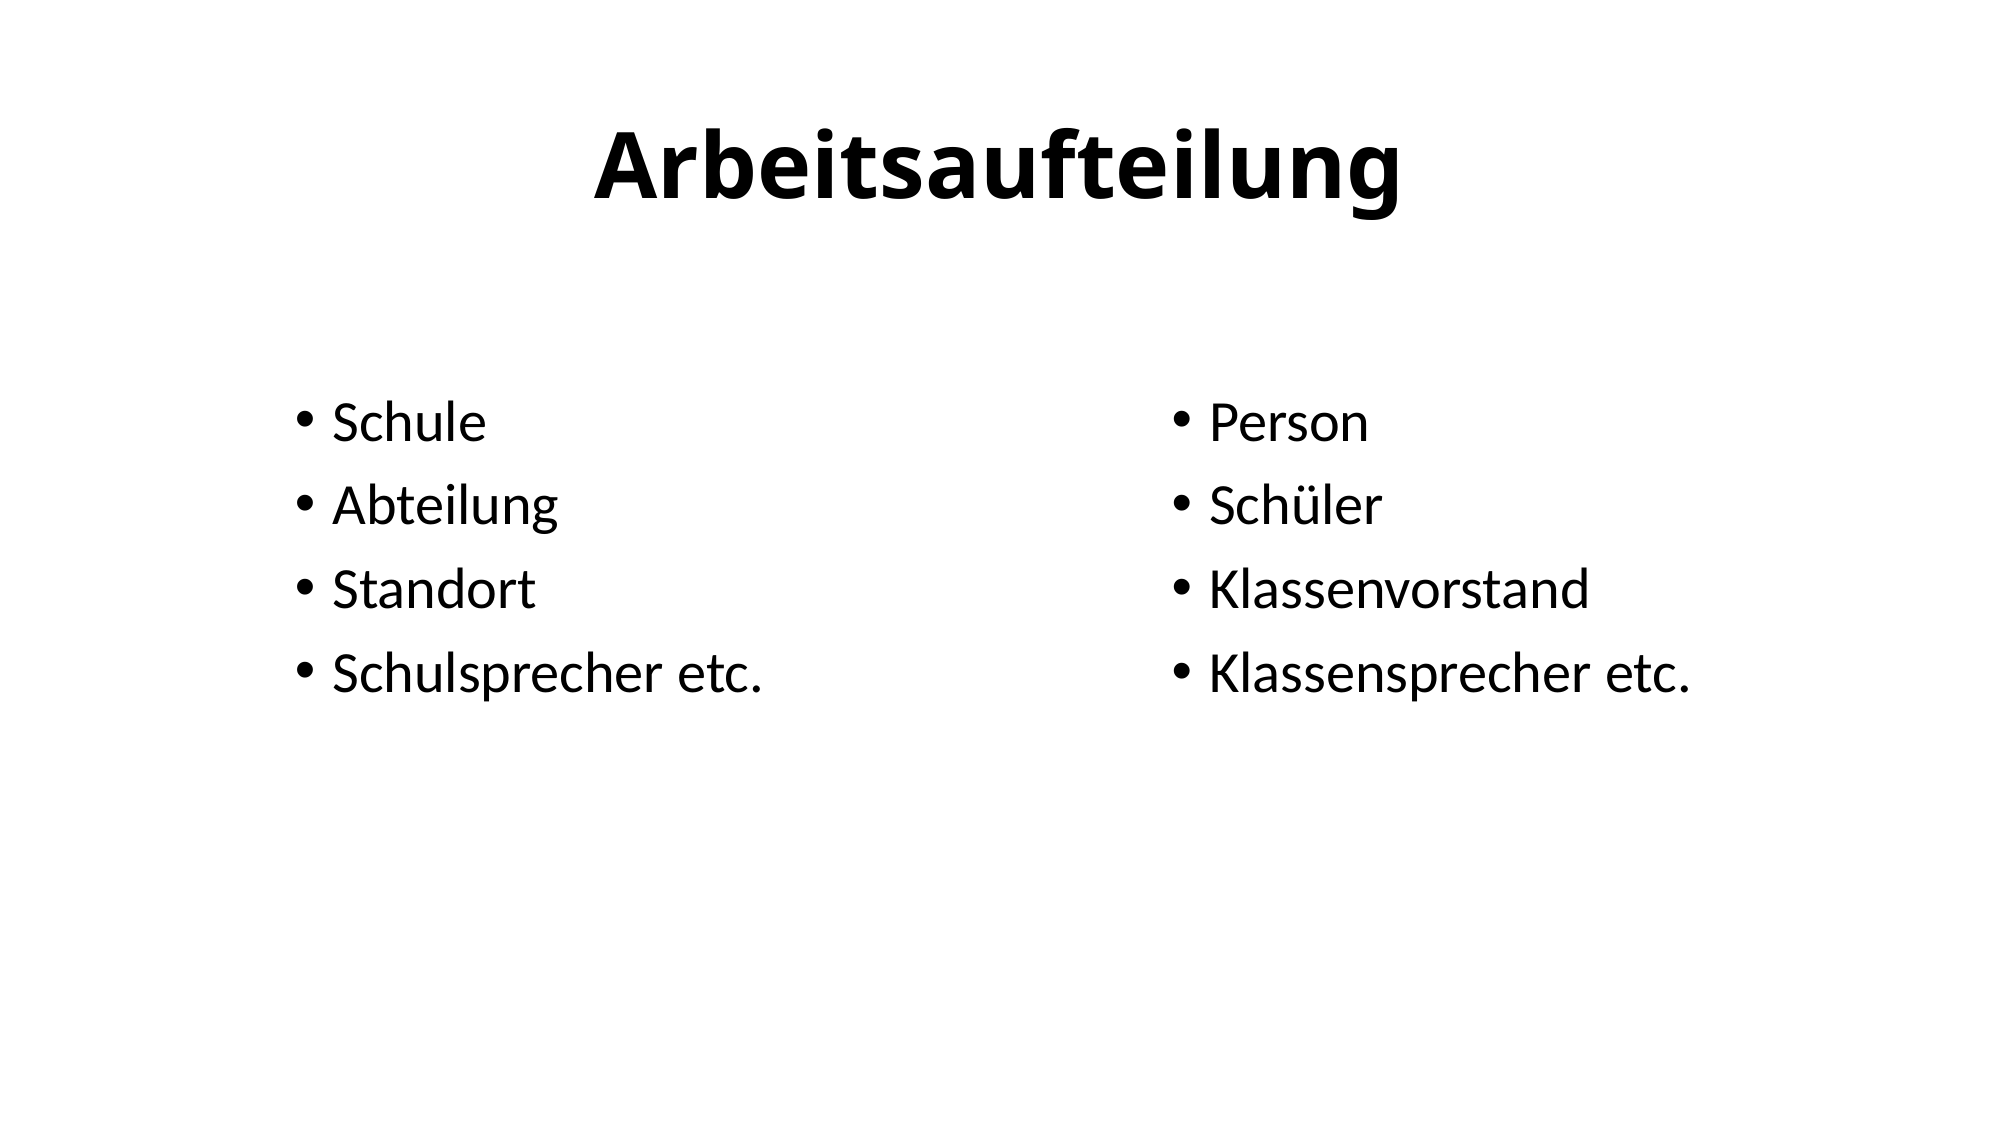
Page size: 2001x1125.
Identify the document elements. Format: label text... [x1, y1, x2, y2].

list Person Schüler Klassenvorstand Klassensprecher etc. [1156, 383, 1977, 1098]
text_box Schule Abteilung Standort Schulsprecher etc. [280, 383, 806, 1098]
title Arbeitsaufteilung [137, 59, 1863, 278]
